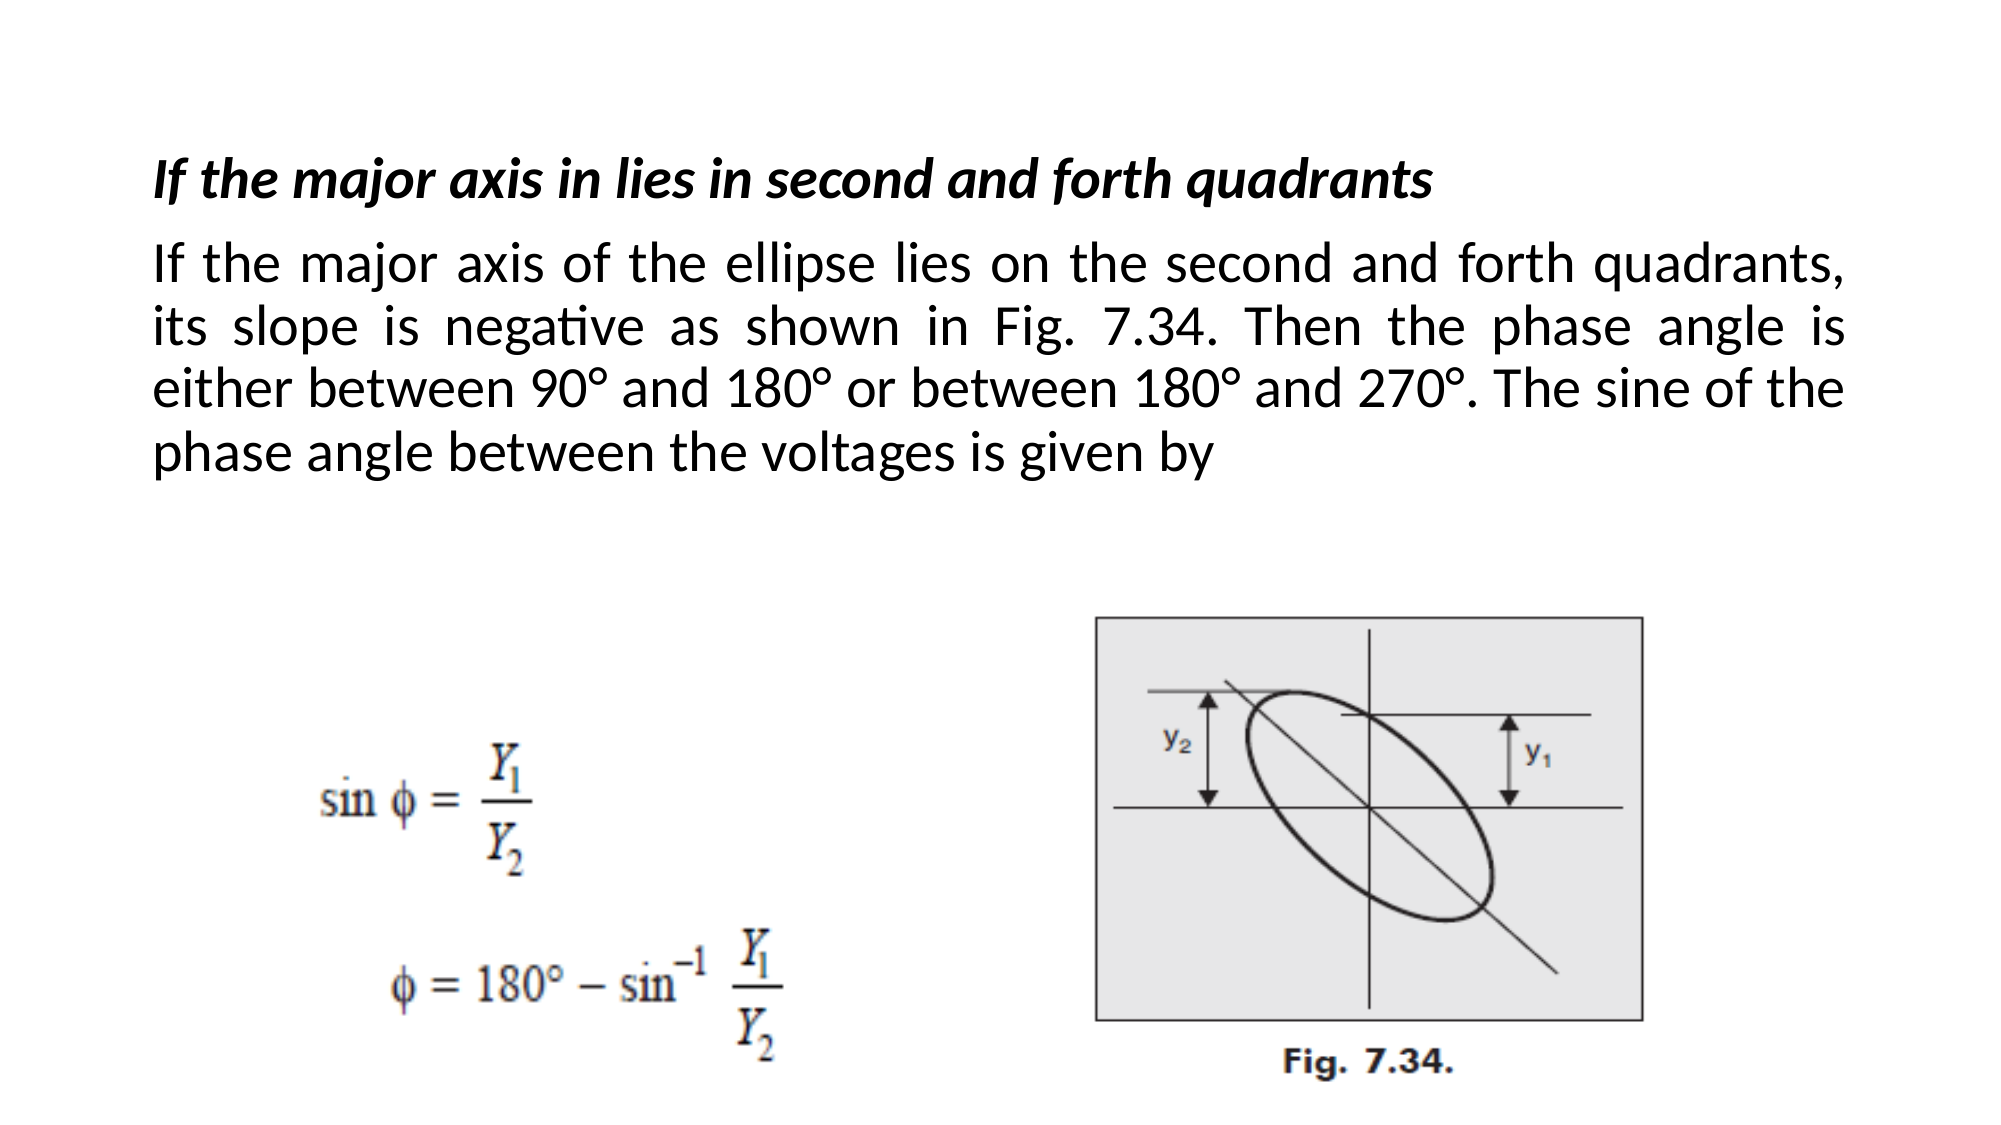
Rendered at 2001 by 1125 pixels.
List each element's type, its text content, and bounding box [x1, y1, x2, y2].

list If the major axis in lies in second and forth quadrants If the major axis of the ellipse lies on the second and forth quadrants, its slope is negative as shown in Fig. 7.34. Then the phase angle is either between 90° and 180° or between 180° and 270°. The sine of the phase angle between the voltages is given by [137, 140, 1863, 1014]
picture [1089, 607, 1717, 1089]
picture [271, 685, 874, 1089]
